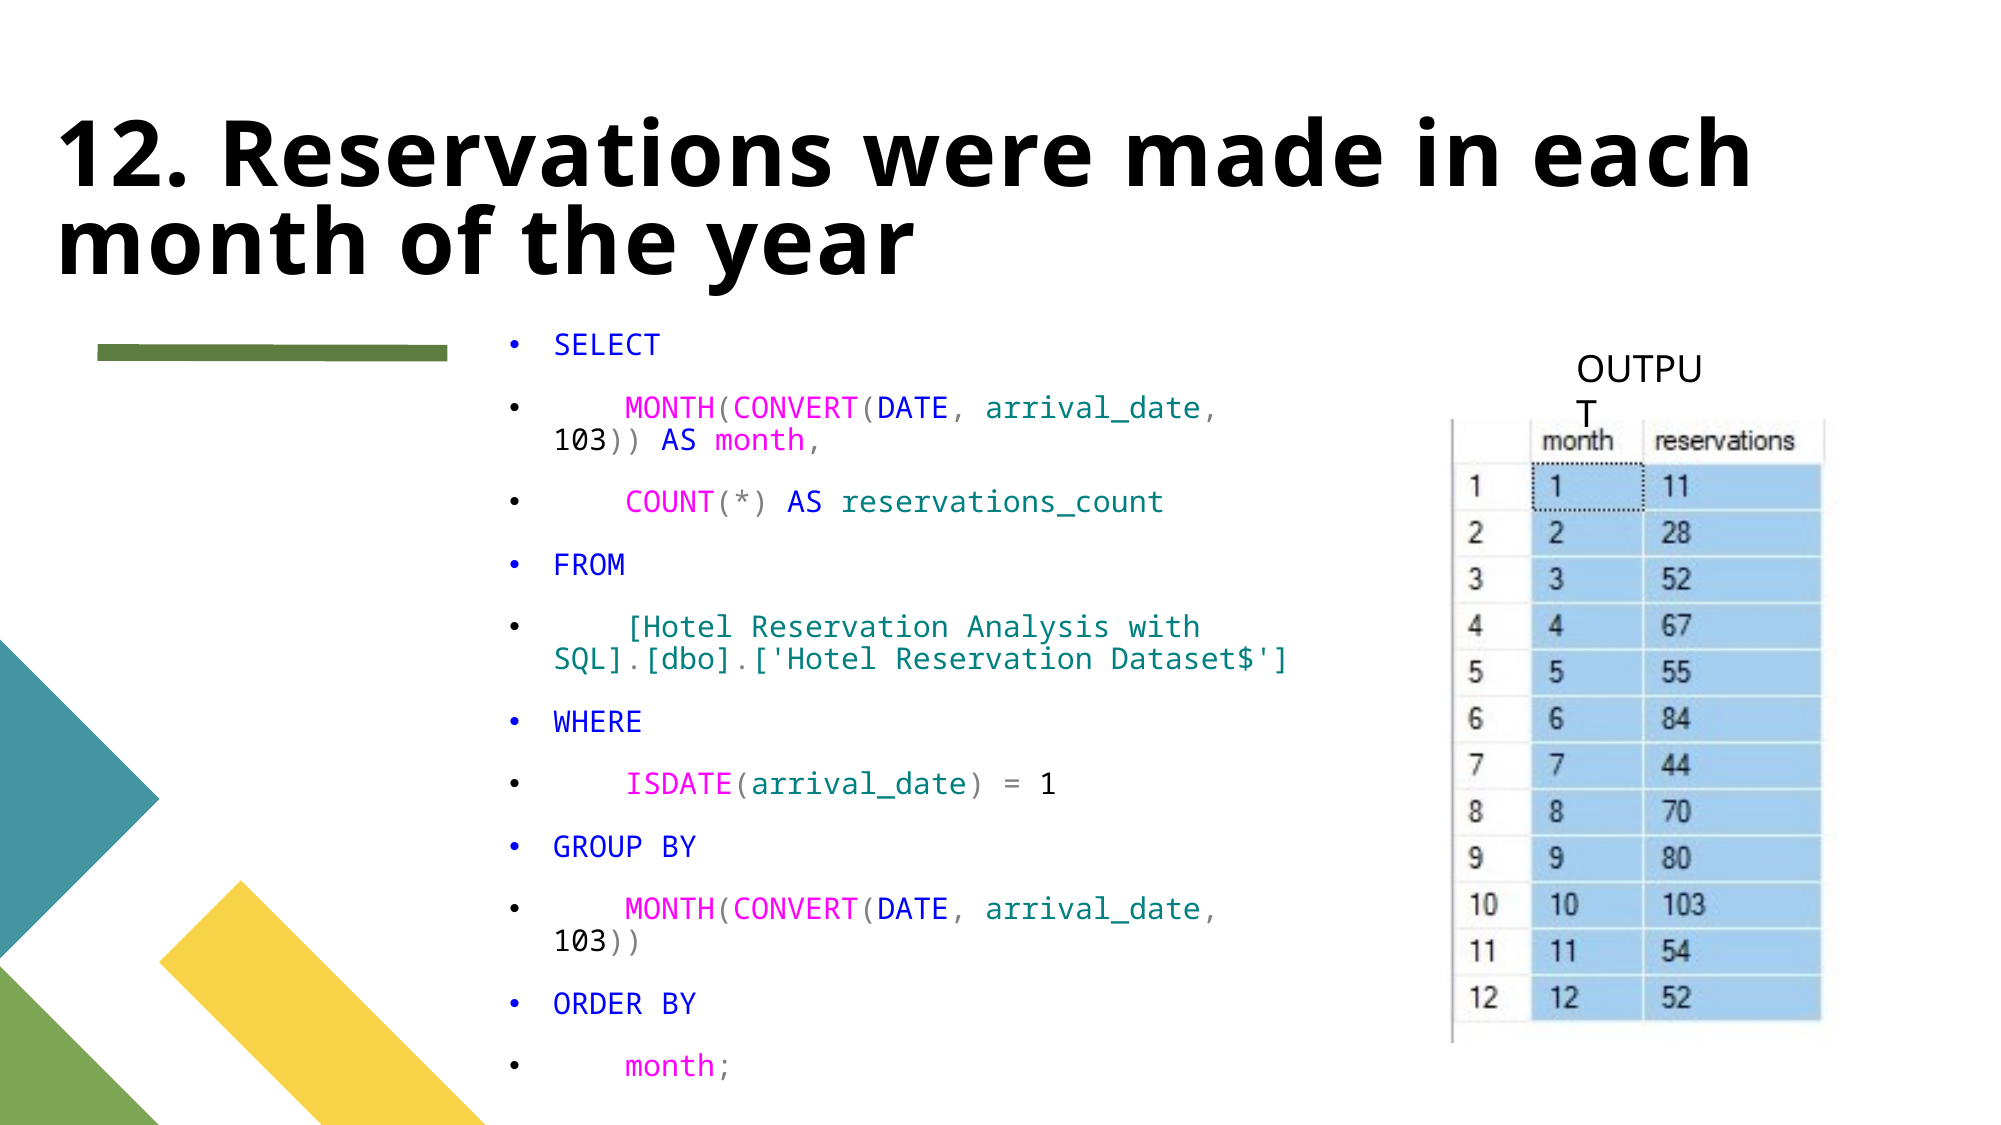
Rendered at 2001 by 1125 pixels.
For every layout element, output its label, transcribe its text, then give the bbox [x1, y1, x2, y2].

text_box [0, 639, 486, 1125]
text_box OUTPUT [1561, 337, 1736, 419]
picture [1447, 419, 1841, 1043]
title 12. Reservations were made in each month of the year [55, 16, 1910, 293]
list SELECT MONTH(CONVERT(DATE, arrival_date, 103)) AS month, COUNT(*) AS reservations_count FROM [Hotel Reservation Analysis with SQL].[dbo].['Hotel Reservation Dataset$'] WHERE ISDATE(arrival_date) = 1 GROUP BY MONTH(CONVERT(DATE, arrival_date, 103)) ORDER BY month; [509, 292, 1306, 1085]
